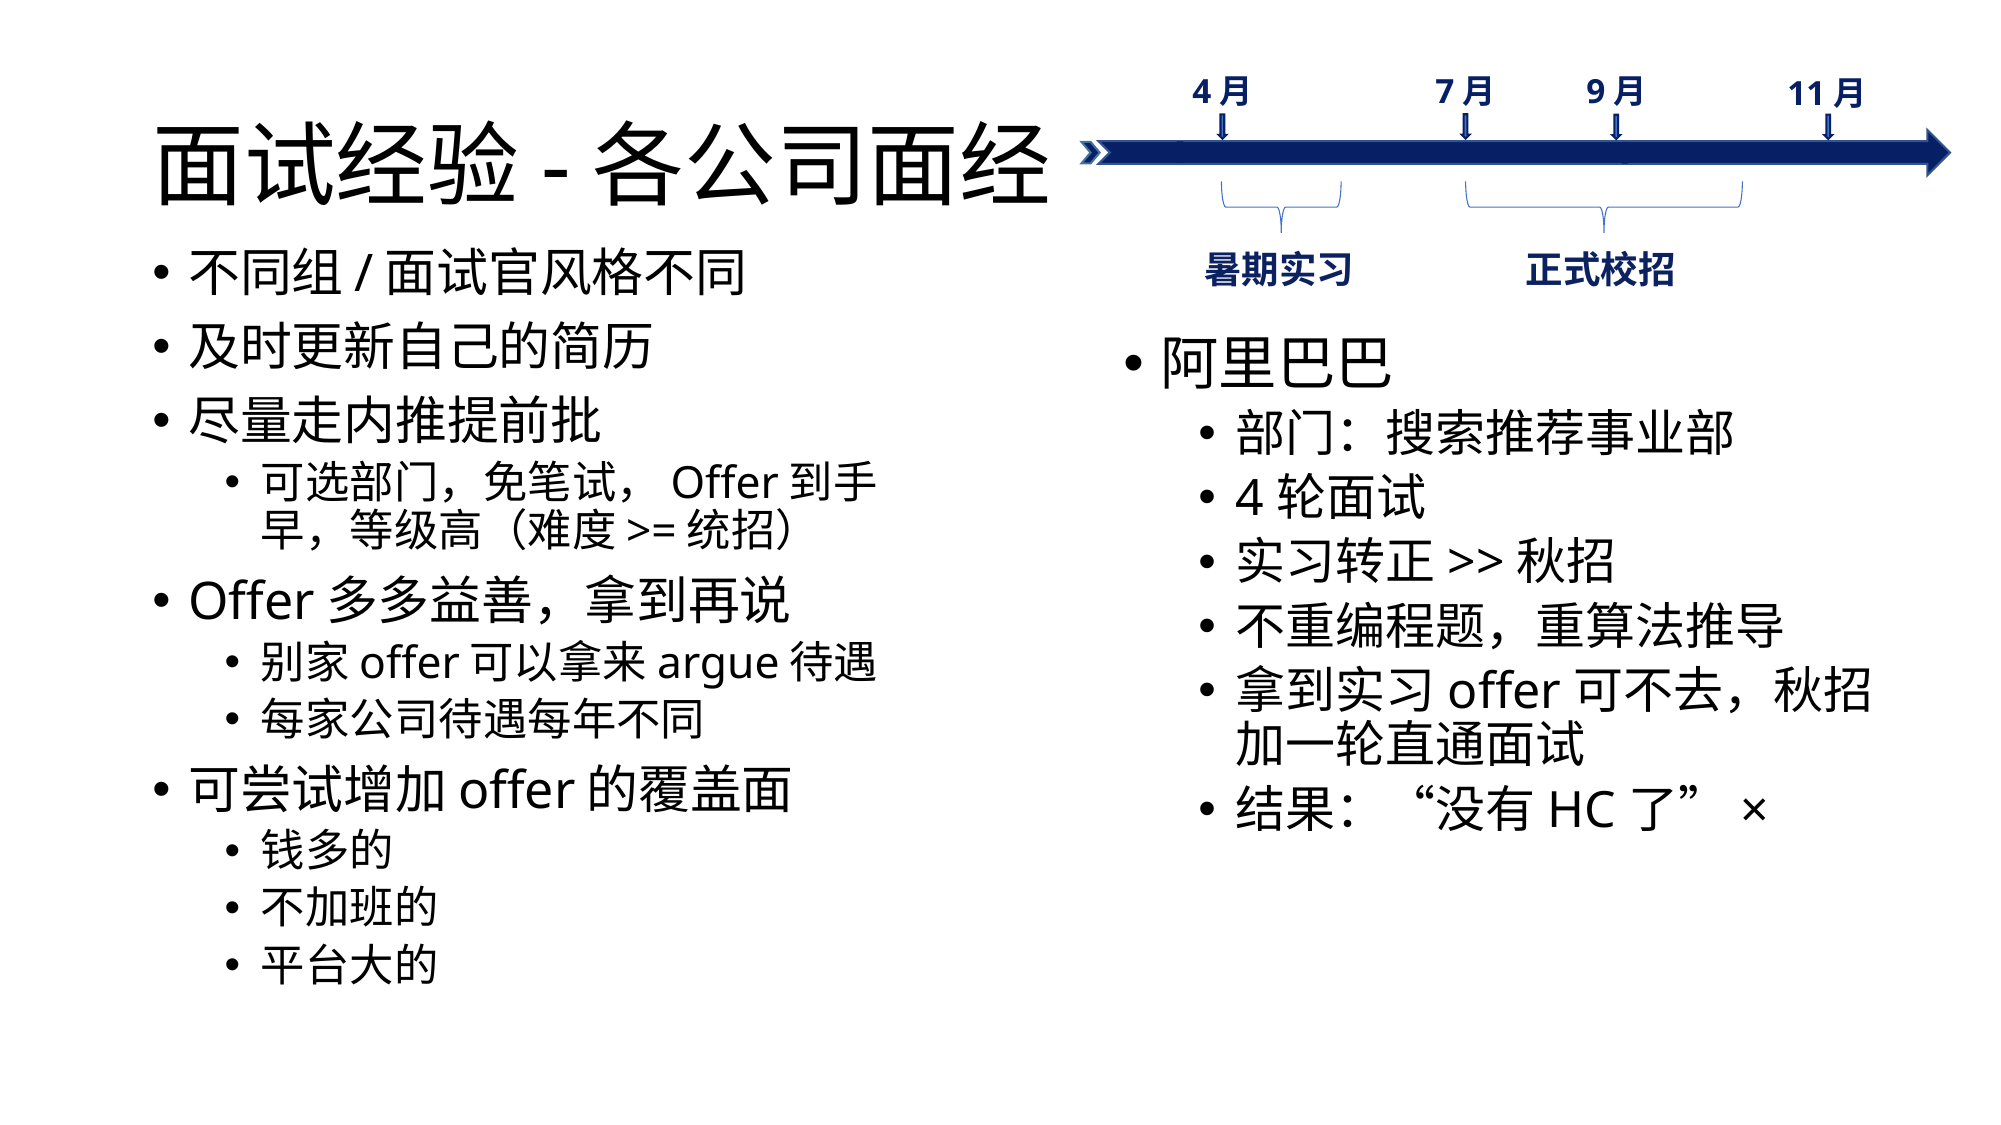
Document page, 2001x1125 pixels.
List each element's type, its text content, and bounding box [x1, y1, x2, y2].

text_box [1465, 181, 1743, 233]
title 面试经验-各公司面经 [137, 59, 1863, 278]
text_box [1221, 181, 1342, 233]
text_box 暑期实习 [1189, 238, 1376, 299]
list 阿里巴巴 部门：搜索推荐事业部 4轮面试 实习转正>>秋招 不重编程题，重算法推导 拿到实习offer可不去，秋招加一轮直通面试 结果：“没有HC了”× [1108, 327, 1914, 1093]
text_box 不同组/面试官风格不同 及时更新自己的简历 尽量走内推提前批 可选部门，免笔试，Offer到手早，等级高（难度>=统招） Offer多多益善，拿到再说 别家offer可以拿来argue待遇 每家公司待遇每年不同 可尝试增加offer的覆盖面 钱多的 不加班的 平台大的 [137, 238, 943, 1005]
text_box 正式校招 [1511, 238, 1697, 299]
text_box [1081, 62, 1950, 176]
